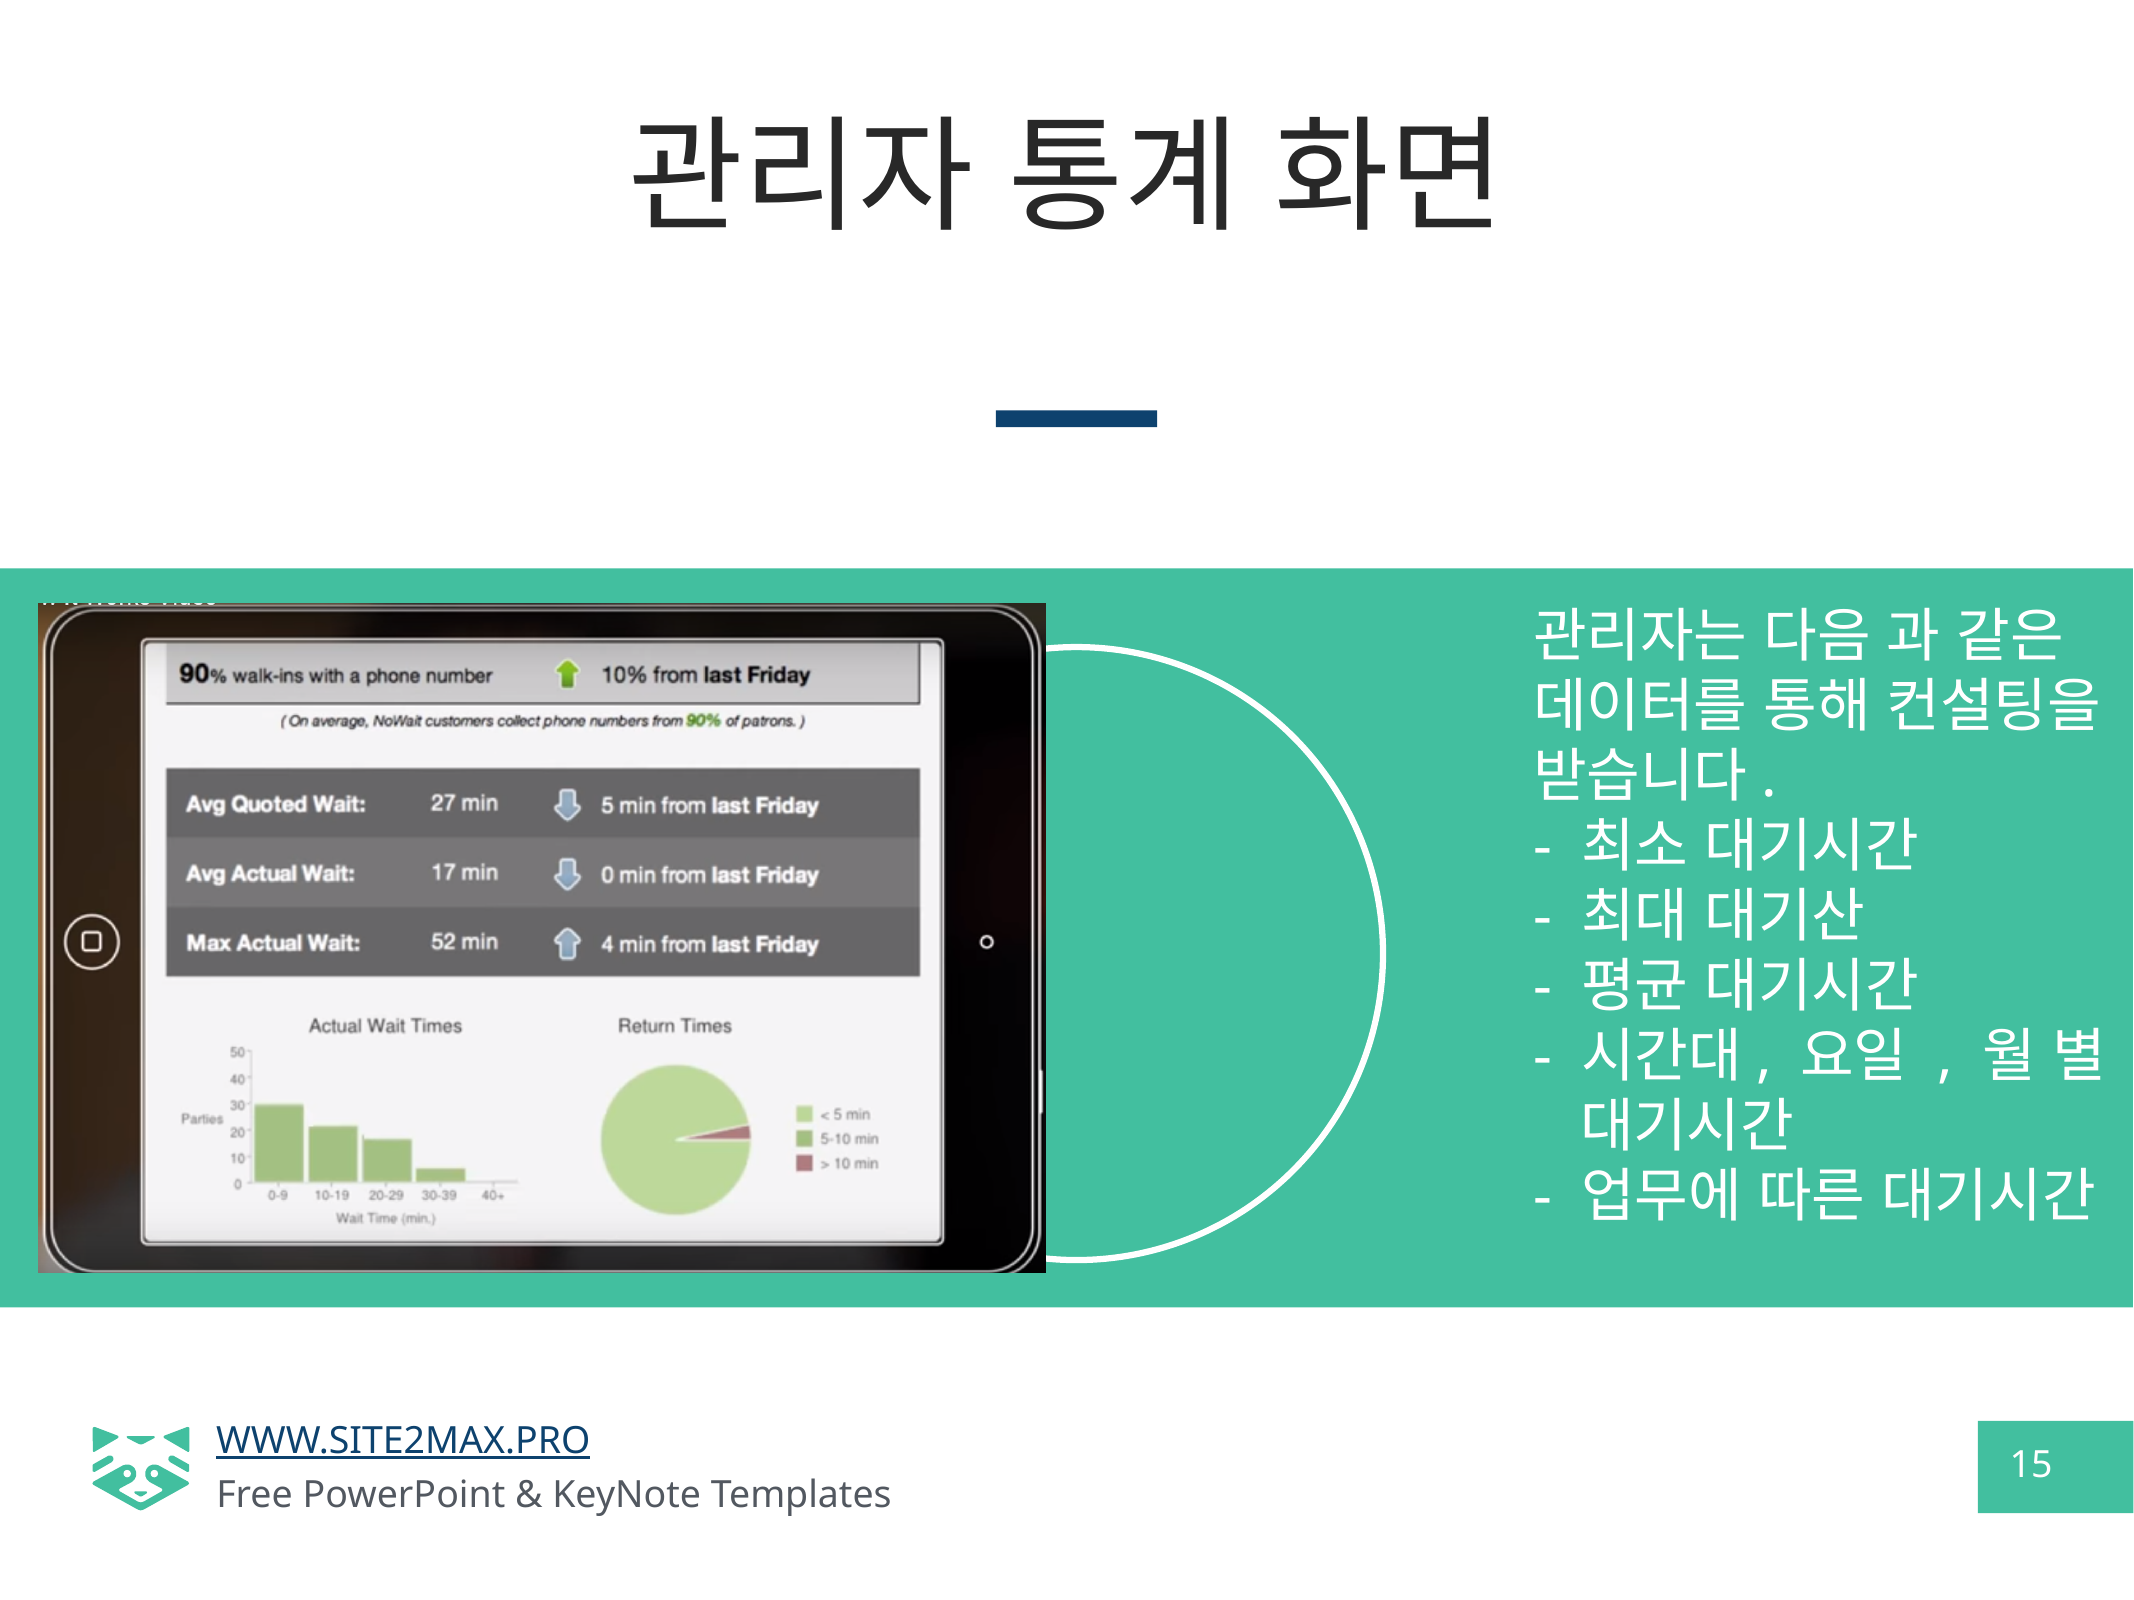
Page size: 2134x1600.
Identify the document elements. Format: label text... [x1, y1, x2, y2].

text_box 15 [2005, 1435, 2057, 1490]
text_box [1046, 647, 1384, 1261]
title 관리자 통계 화면 [0, 90, 2134, 282]
picture [38, 603, 1046, 1273]
text_box 관리자는 다음 과 같은 데이터를 통해 컨설팅을 받습니다. - 최소 대기시간 - 최대 대기산 - 평균 대기시간 - 시간대, 요일 , 월 별 대기시간 - 업무에 따른 대기시간 [1518, 590, 2134, 1236]
text_box [0, 568, 2133, 1308]
